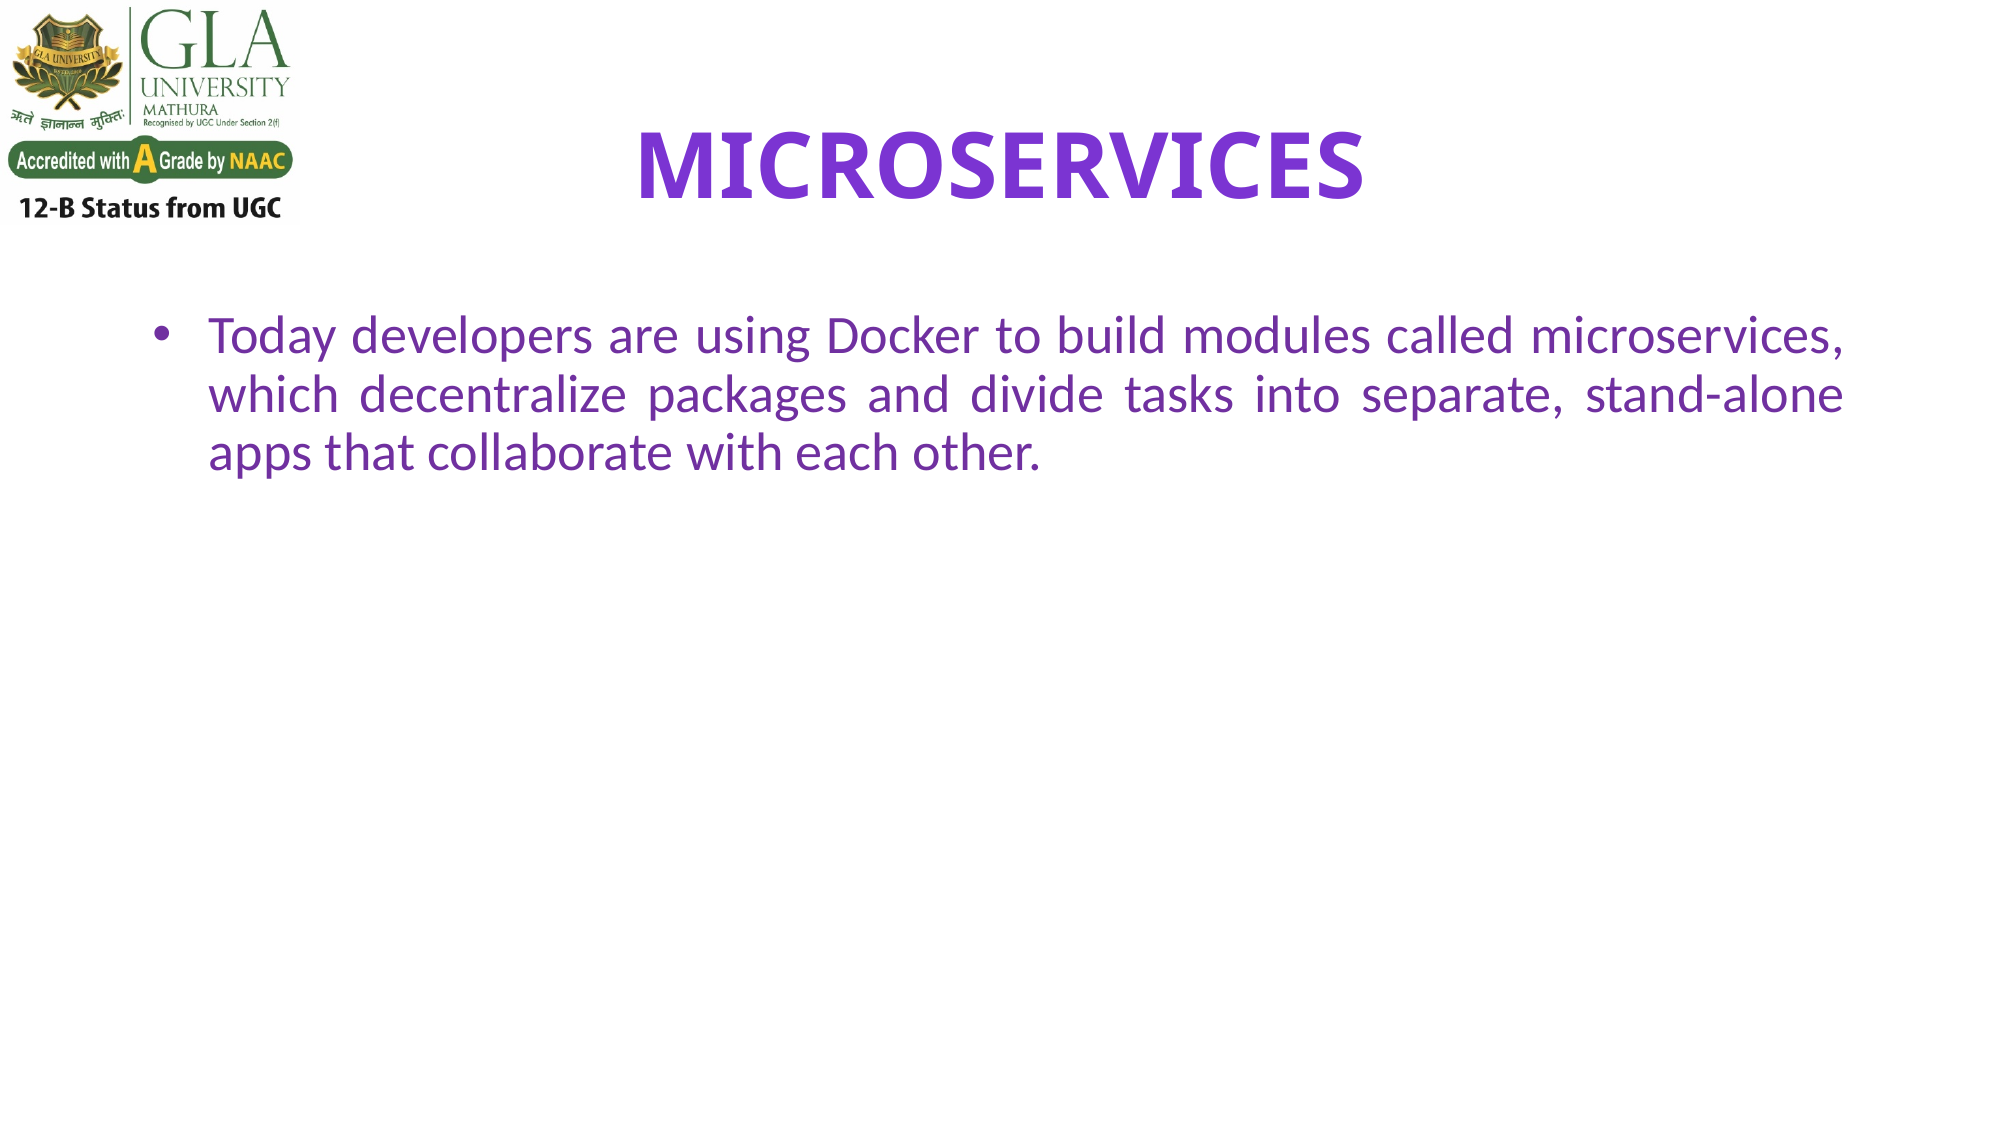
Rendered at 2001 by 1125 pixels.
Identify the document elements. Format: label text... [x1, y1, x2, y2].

picture [0, 0, 300, 225]
title MICROSERVICES [137, 59, 1863, 278]
list Today developers are using Docker to build modules called microservices, which decentralize packages and divide tasks into separate, stand-alone apps that collaborate with each other. [137, 299, 1863, 1014]
